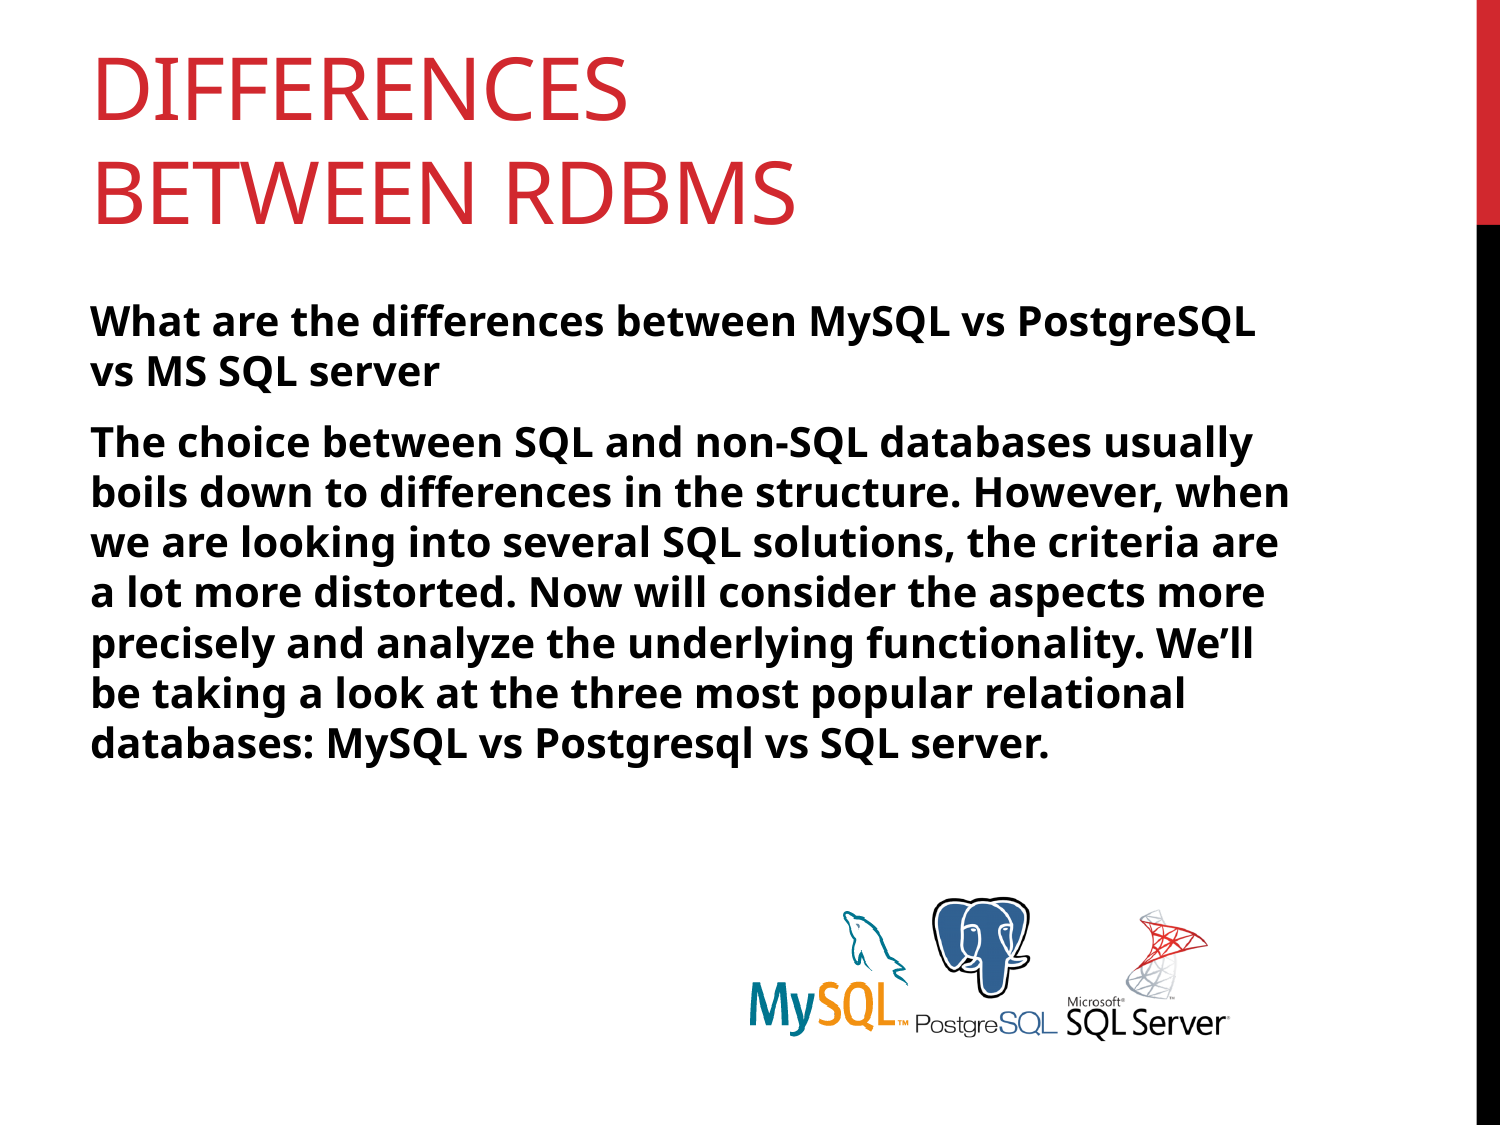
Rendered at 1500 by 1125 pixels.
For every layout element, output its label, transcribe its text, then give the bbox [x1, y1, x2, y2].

title Differences between RDBMS [75, 25, 1025, 250]
picture [745, 889, 1231, 1042]
list What are the differences between MySQL vs PostgreSQL vs MS SQL server The choice between SQL and non-SQL databases usually boils down to differences in the structure. However, when we are looking into several SQL solutions, the criteria are a lot more distorted. Now will consider the aspects more precisely and analyze the underlying functionality. We’ll be taking a look at the three most popular relational databases: MySQL vs Postgresql vs SQL server. [75, 287, 1325, 1005]
